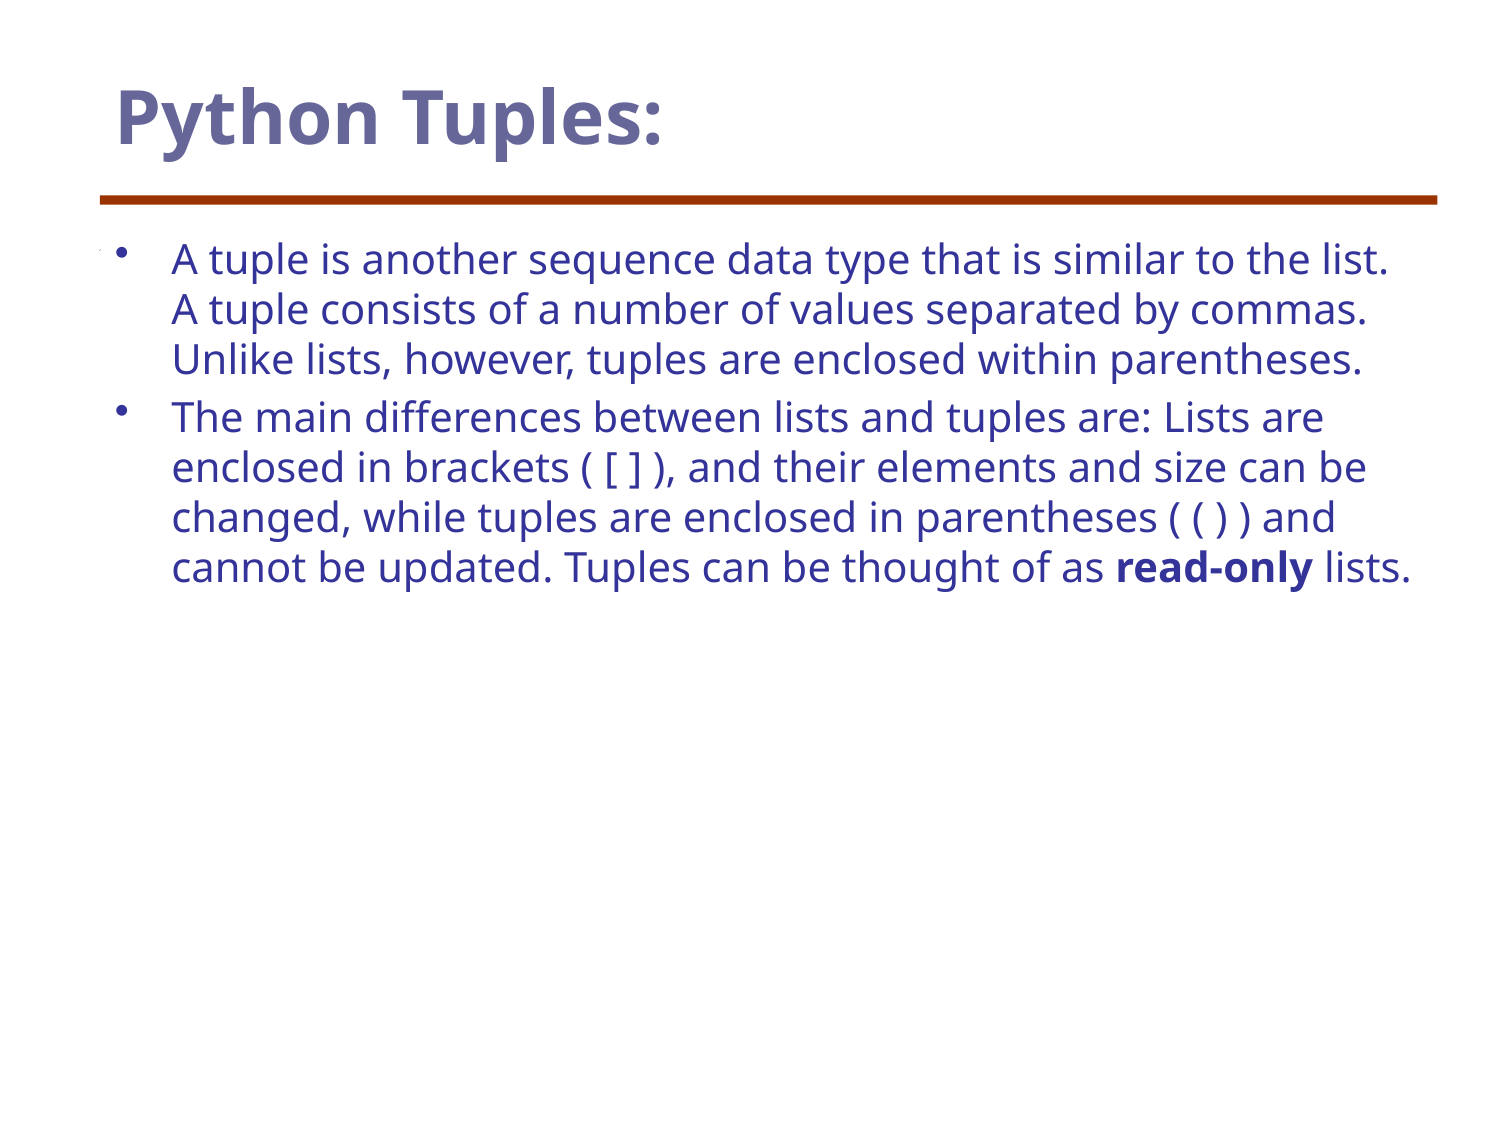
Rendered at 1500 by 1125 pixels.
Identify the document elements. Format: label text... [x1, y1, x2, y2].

title Python Tuples: [99, 62, 1438, 224]
list A tuple is another sequence data type that is similar to the list. A tuple consists of a number of values separated by commas. Unlike lists, however, tuples are enclosed within parentheses. The main differences between lists and tuples are: Lists are enclosed in brackets ( [ ] ), and their elements and size can be changed, while tuples are enclosed in parentheses ( ( ) ) and cannot be updated. Tuples can be thought of as read-only lists. [99, 224, 1438, 1013]
